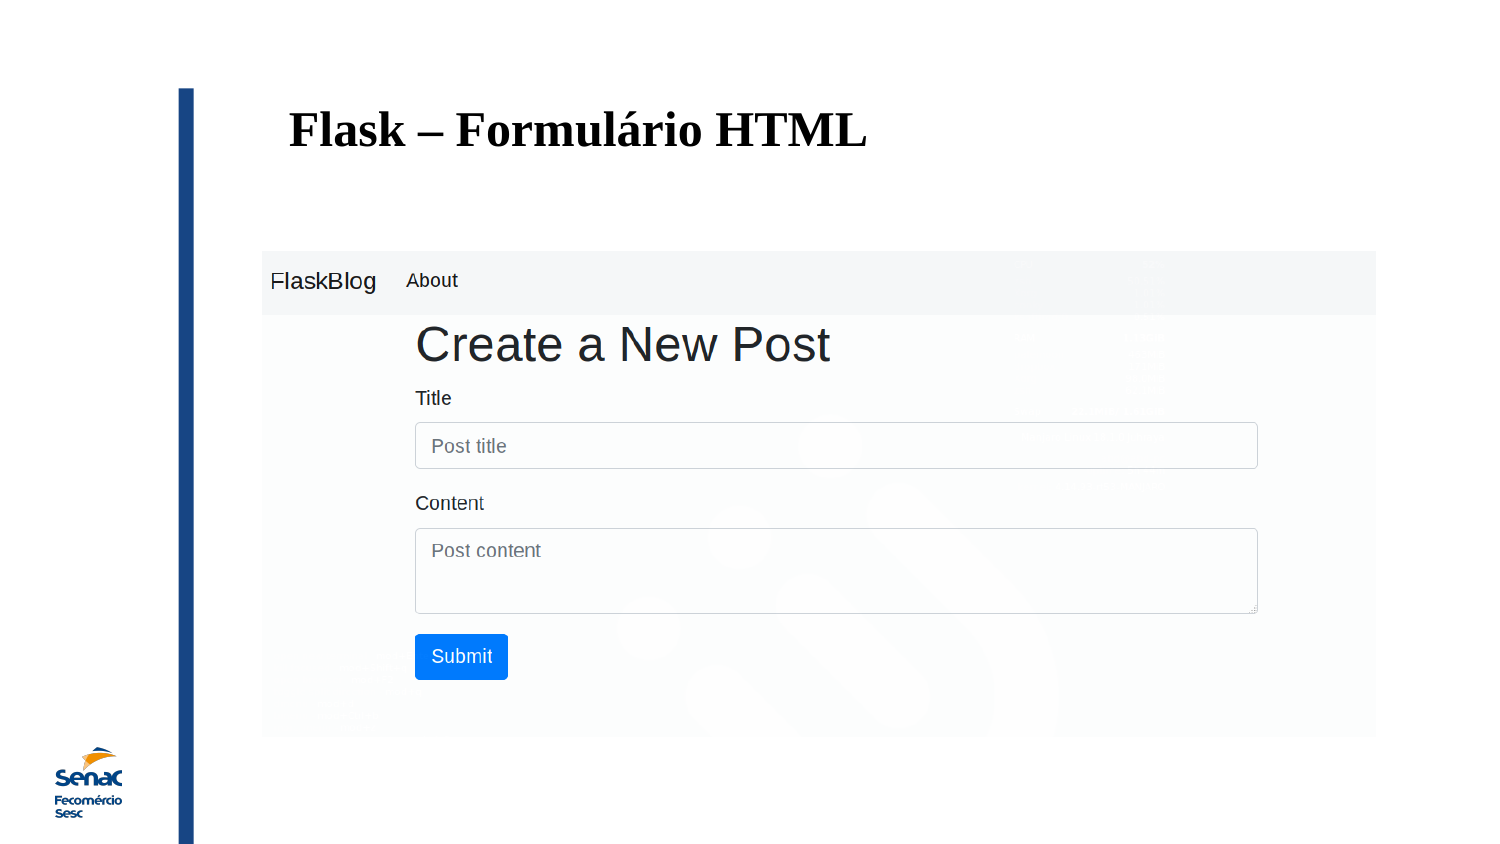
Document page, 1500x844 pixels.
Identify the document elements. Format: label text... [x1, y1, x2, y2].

picture [261, 251, 1376, 737]
picture [55, 747, 122, 818]
text_box Flask – Formulário HTML [273, 88, 1384, 164]
